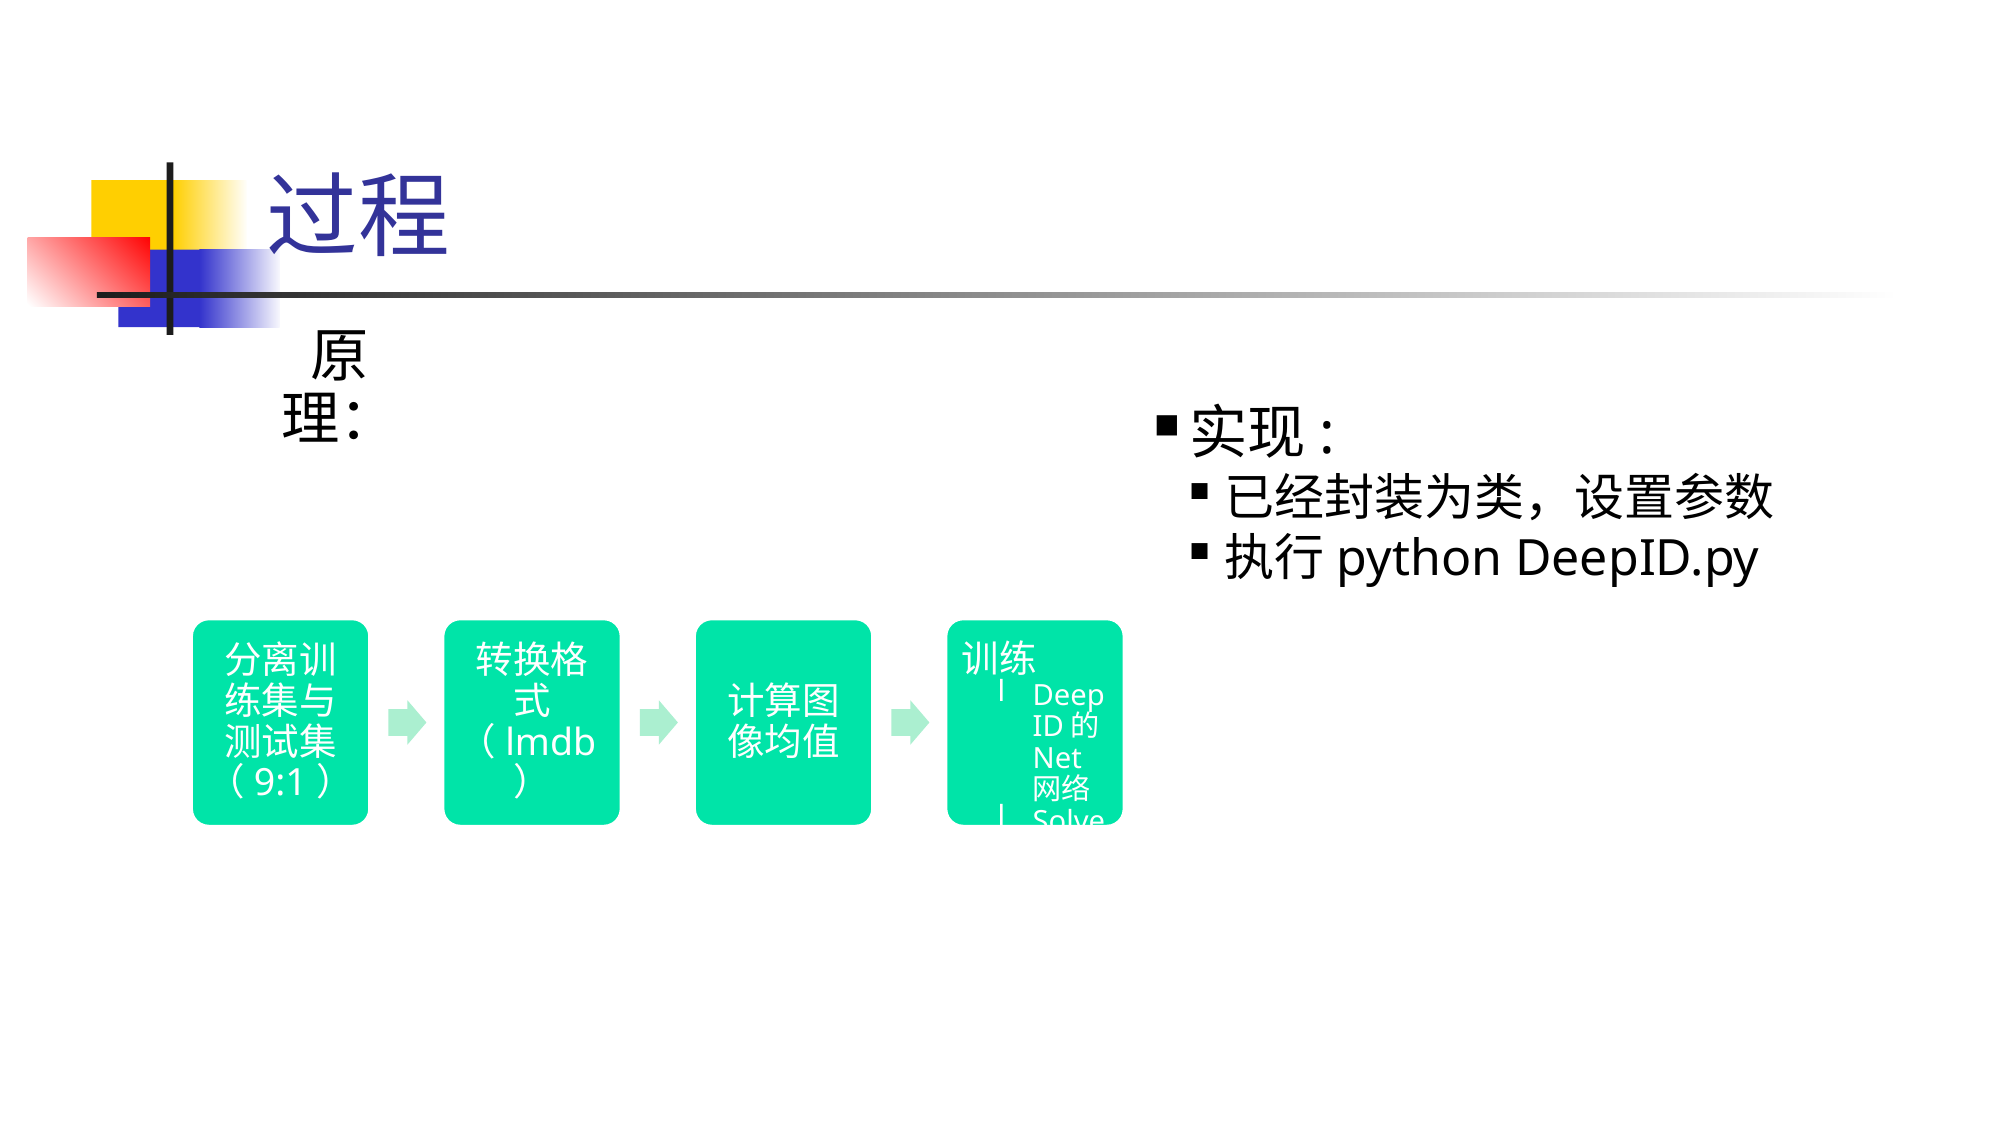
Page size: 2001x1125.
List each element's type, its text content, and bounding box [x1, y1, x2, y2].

text_box [639, 700, 678, 745]
text_box 实现: 已经封装为类，设置参数 执行python DeepID.py [1139, 342, 1973, 593]
text_box [891, 700, 930, 745]
text_box 过程 [251, 35, 1957, 275]
text_box 分离训练集与测试集（9:1） [190, 618, 371, 827]
text_box 原理： [258, 362, 421, 416]
text_box 转换格式（lmdb） [442, 618, 622, 827]
text_box 计算图像均值 [693, 618, 874, 827]
text_box [388, 700, 427, 745]
text_box 训练 DeepID的Net网络 Solver [945, 618, 1125, 827]
